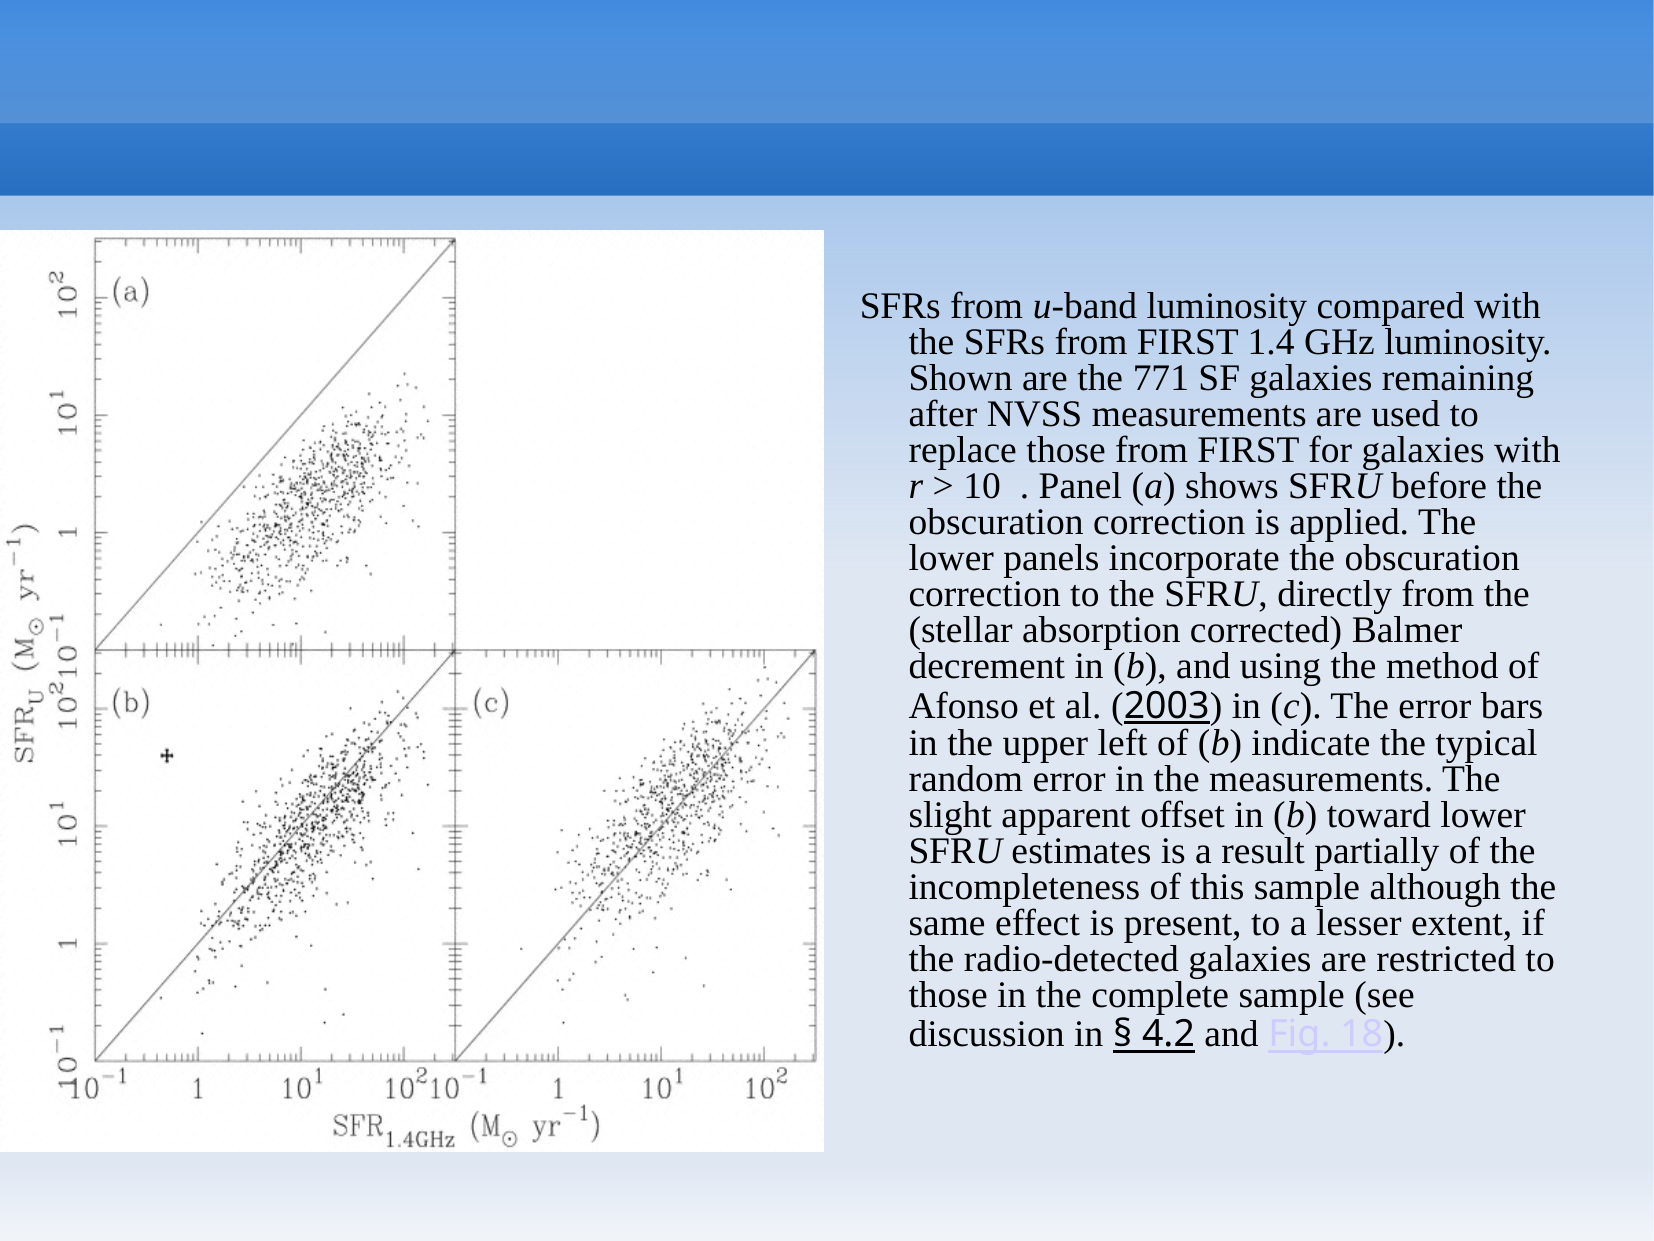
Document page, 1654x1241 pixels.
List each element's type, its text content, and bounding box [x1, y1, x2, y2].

picture [0, 0, 1654, 1241]
list SFRs from u-band luminosity compared with the SFRs from FIRST 1.4 GHz luminosity. Shown are the 771 SF galaxies remaining after NVSS measurements are used to replace those from FIRST for galaxies with r > 10 . Panel (a) shows SFRU before the obscuration correction is applied. The lower panels incorporate the obscuration correction to the SFRU, directly from the (stellar absorption corrected) Balmer decrement in (b), and using the method of Afonso et al. (2003) in (c). The error bars in the upper left of (b) indicate the typical random error in the measurements. The slight apparent offset in (b) toward lower SFRU estimates is a result partially of the incompleteness of this sample although the same effect is present, to a lesser extent, if the radio-detected galaxies are restricted to those in the complete sample (see discussion in § 4.2 and Fig. 18). [839, 290, 1571, 1110]
